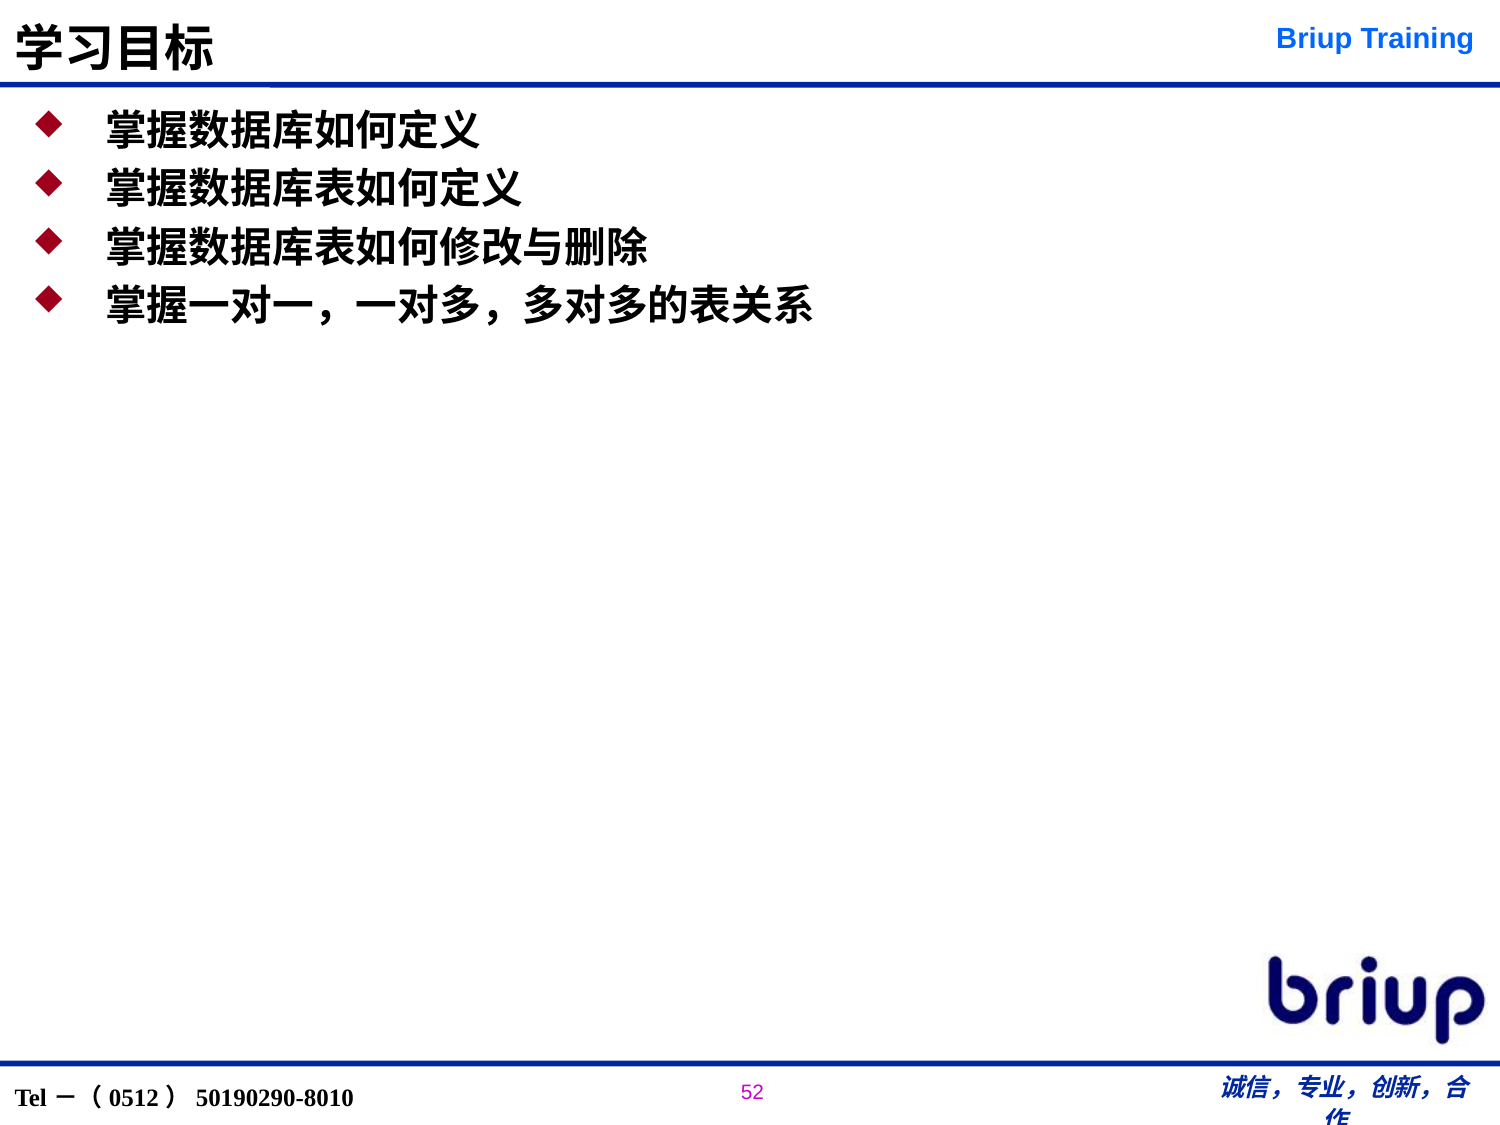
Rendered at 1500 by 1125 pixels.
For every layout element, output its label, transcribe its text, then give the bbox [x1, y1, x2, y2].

title 学习目标 [0, 0, 1251, 85]
list 掌握数据库如何定义 掌握数据库表如何定义 掌握数据库表如何修改与删除 掌握一对一，一对多，多对多的表关系 [0, 96, 1500, 1053]
